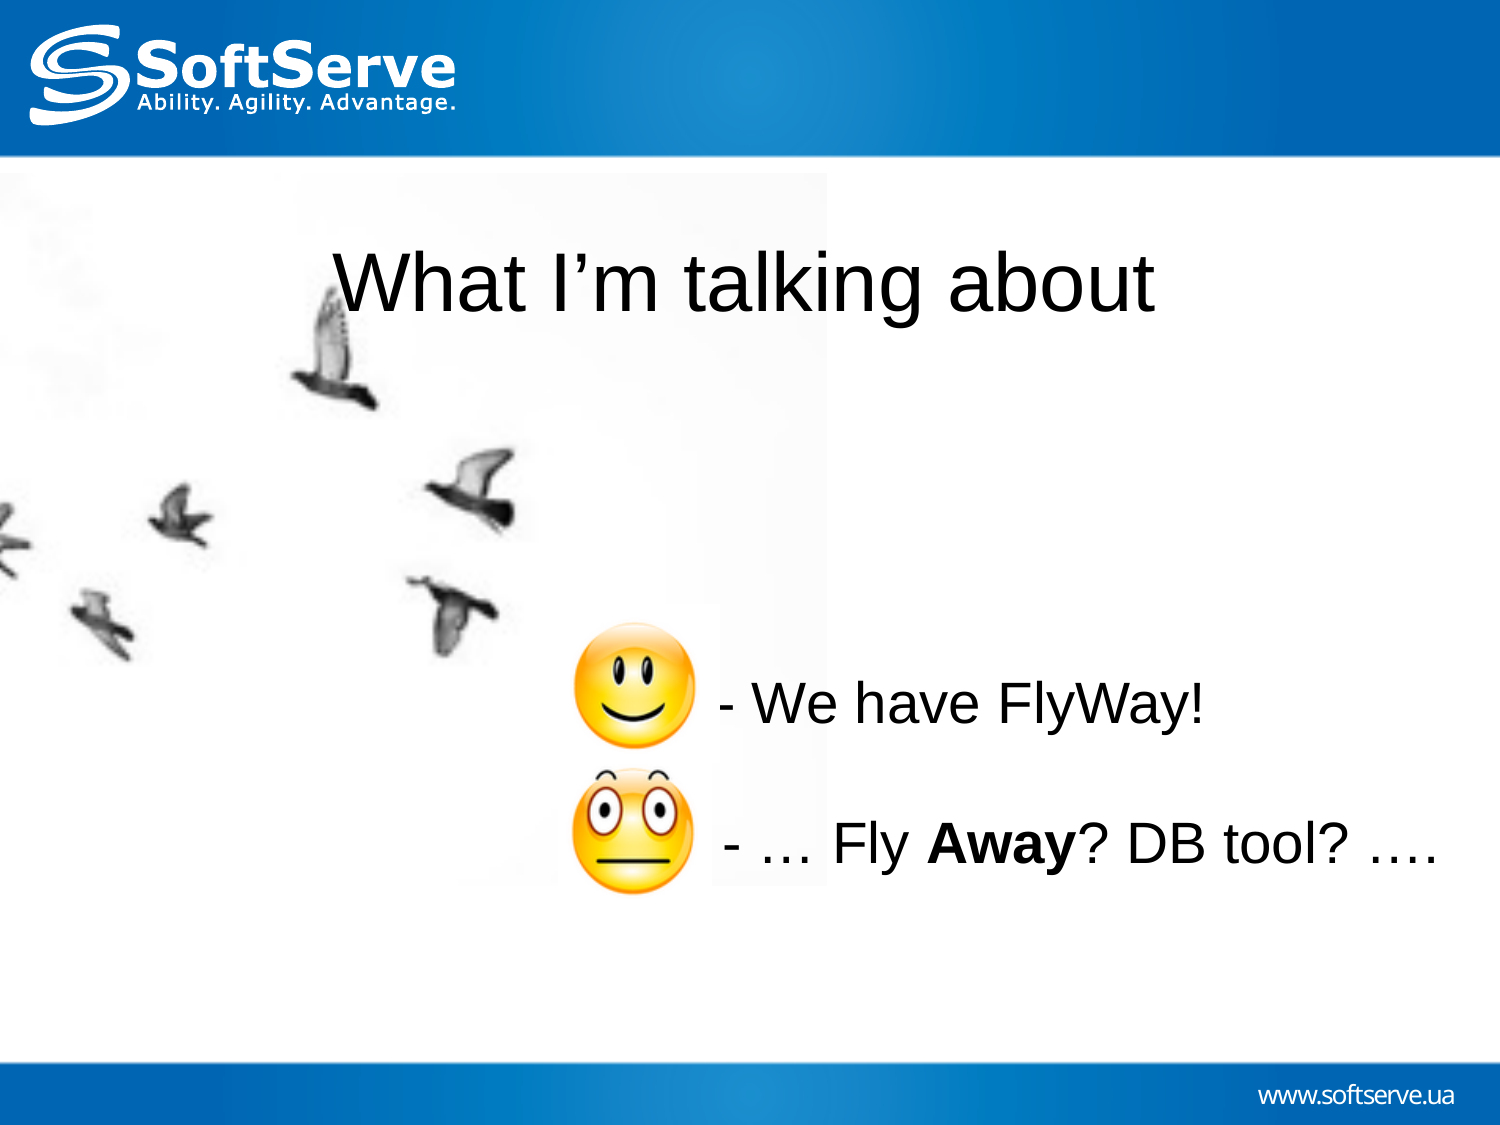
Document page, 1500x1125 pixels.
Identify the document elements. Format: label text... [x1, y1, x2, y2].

text_box - We have FlyWay! - … Fly Away? DB tool? …. [831, 657, 1456, 883]
picture [0, 0, 1500, 1125]
text_box What I’m talking about [832, 220, 1172, 336]
